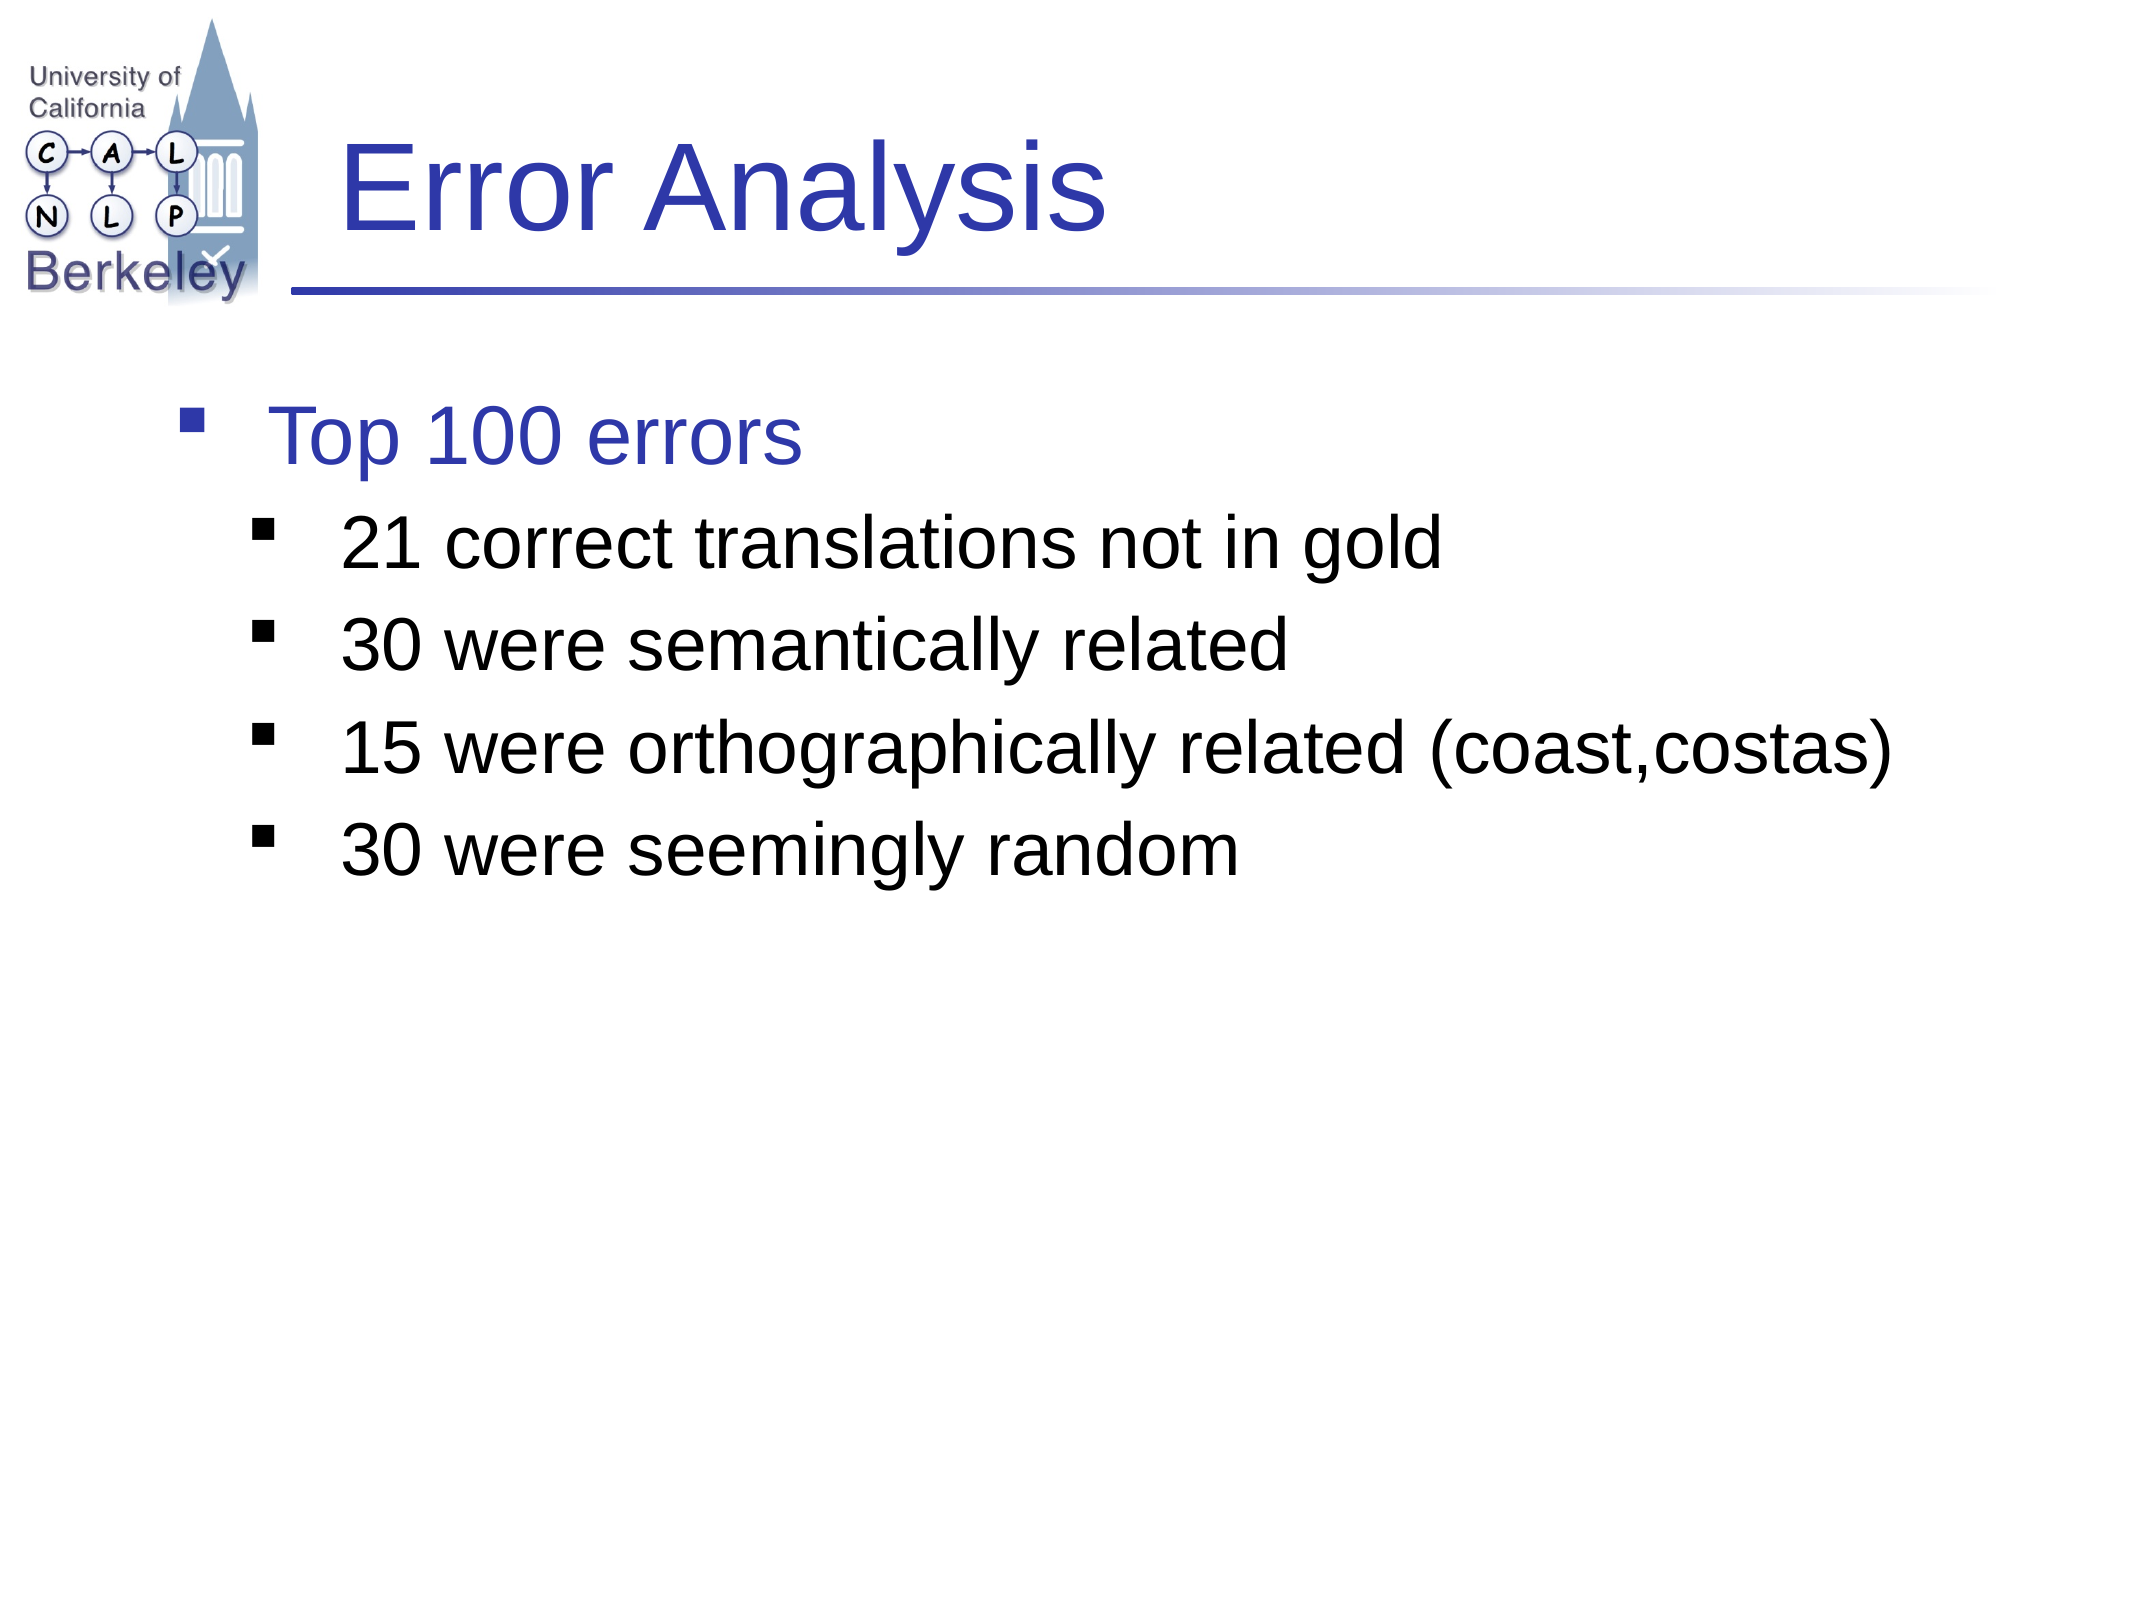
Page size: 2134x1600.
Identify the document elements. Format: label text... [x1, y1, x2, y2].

list Top 100 errors 21 correct translations not in gold 30 were semantically related 15 were orthographically related (coast,costas) 30 were seemingly random [106, 373, 2027, 1430]
picture [21, 17, 299, 367]
title Error Analysis [316, 73, 1992, 288]
